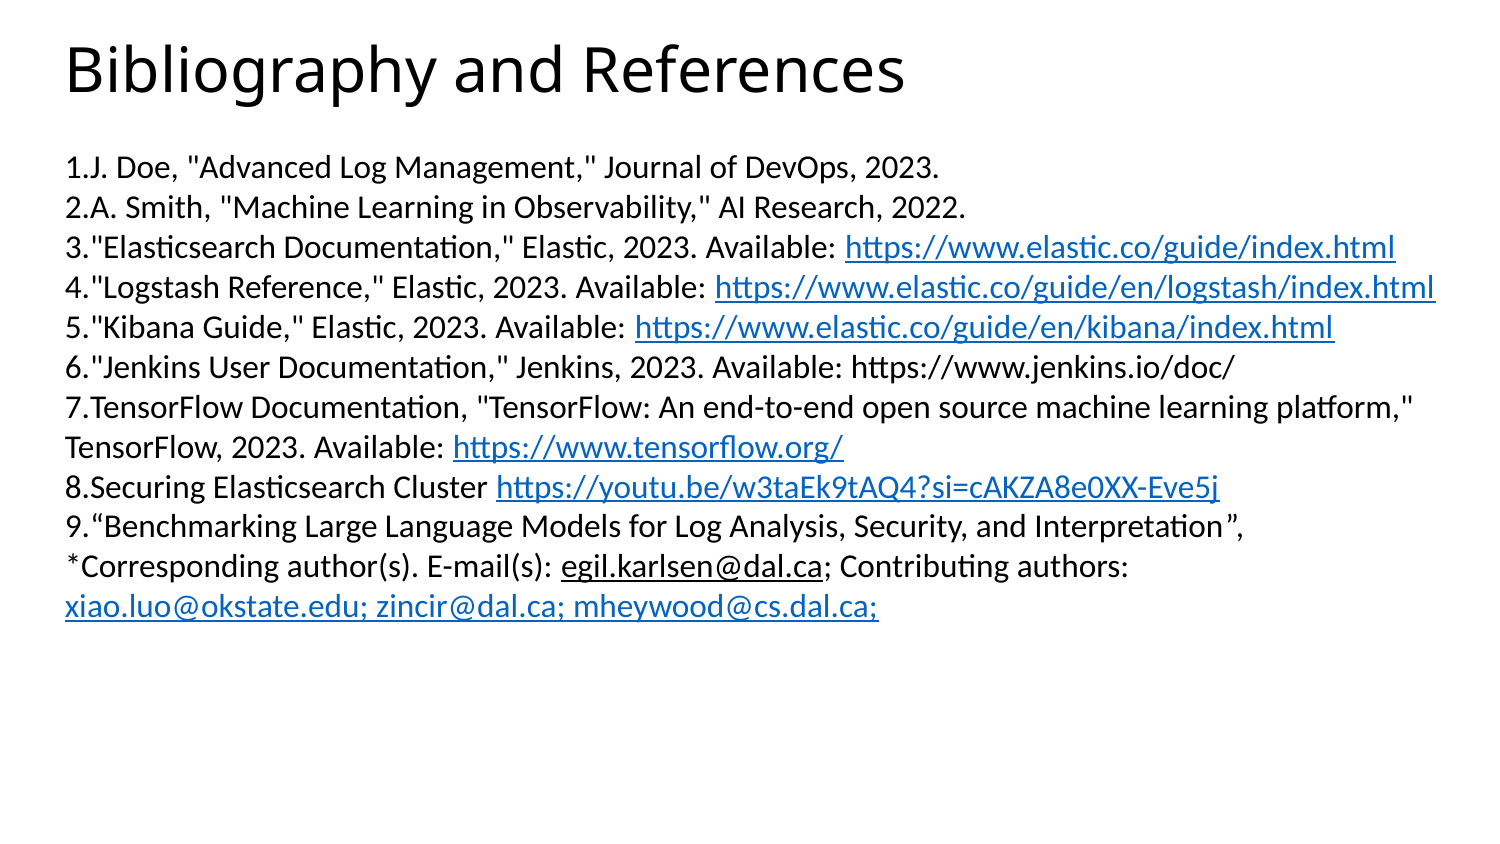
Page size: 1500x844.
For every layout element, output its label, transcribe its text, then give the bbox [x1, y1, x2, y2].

text_box Bibliography and References J. Doe, "Advanced Log Management," Journal of DevOps, 2023. A. Smith, "Machine Learning in Observability," AI Research, 2022. "Elasticsearch Documentation," Elastic, 2023. Available: https://www.elastic.co/guide/index.html "Logstash Reference," Elastic, 2023. Available: https://www.elastic.co/guide/en/logstash/index.html "Kibana Guide," Elastic, 2023. Available: https://www.elastic.co/guide/en/kibana/index.html "Jenkins User Documentation," Jenkins, 2023. Available: https://www.jenkins.io/doc/ TensorFlow Documentation, "TensorFlow: An end-to-end open source machine learning platform," TensorFlow, 2023. Available: https://www.tensorflow.org/ Securing Elasticsearch Cluster https://youtu.be/w3taEk9tAQ4?si=cAKZA8e0XX-Eve5j “Benchmarking Large Language Models for Log Analysis, Security, and Interpretation”, *Corresponding author(s). E-mail(s): egil.karlsen@dal.ca; Contributing authors: xiao.luo@okstate.edu; zincir@dal.ca; mheywood@cs.dal.ca; [50, 23, 1452, 632]
